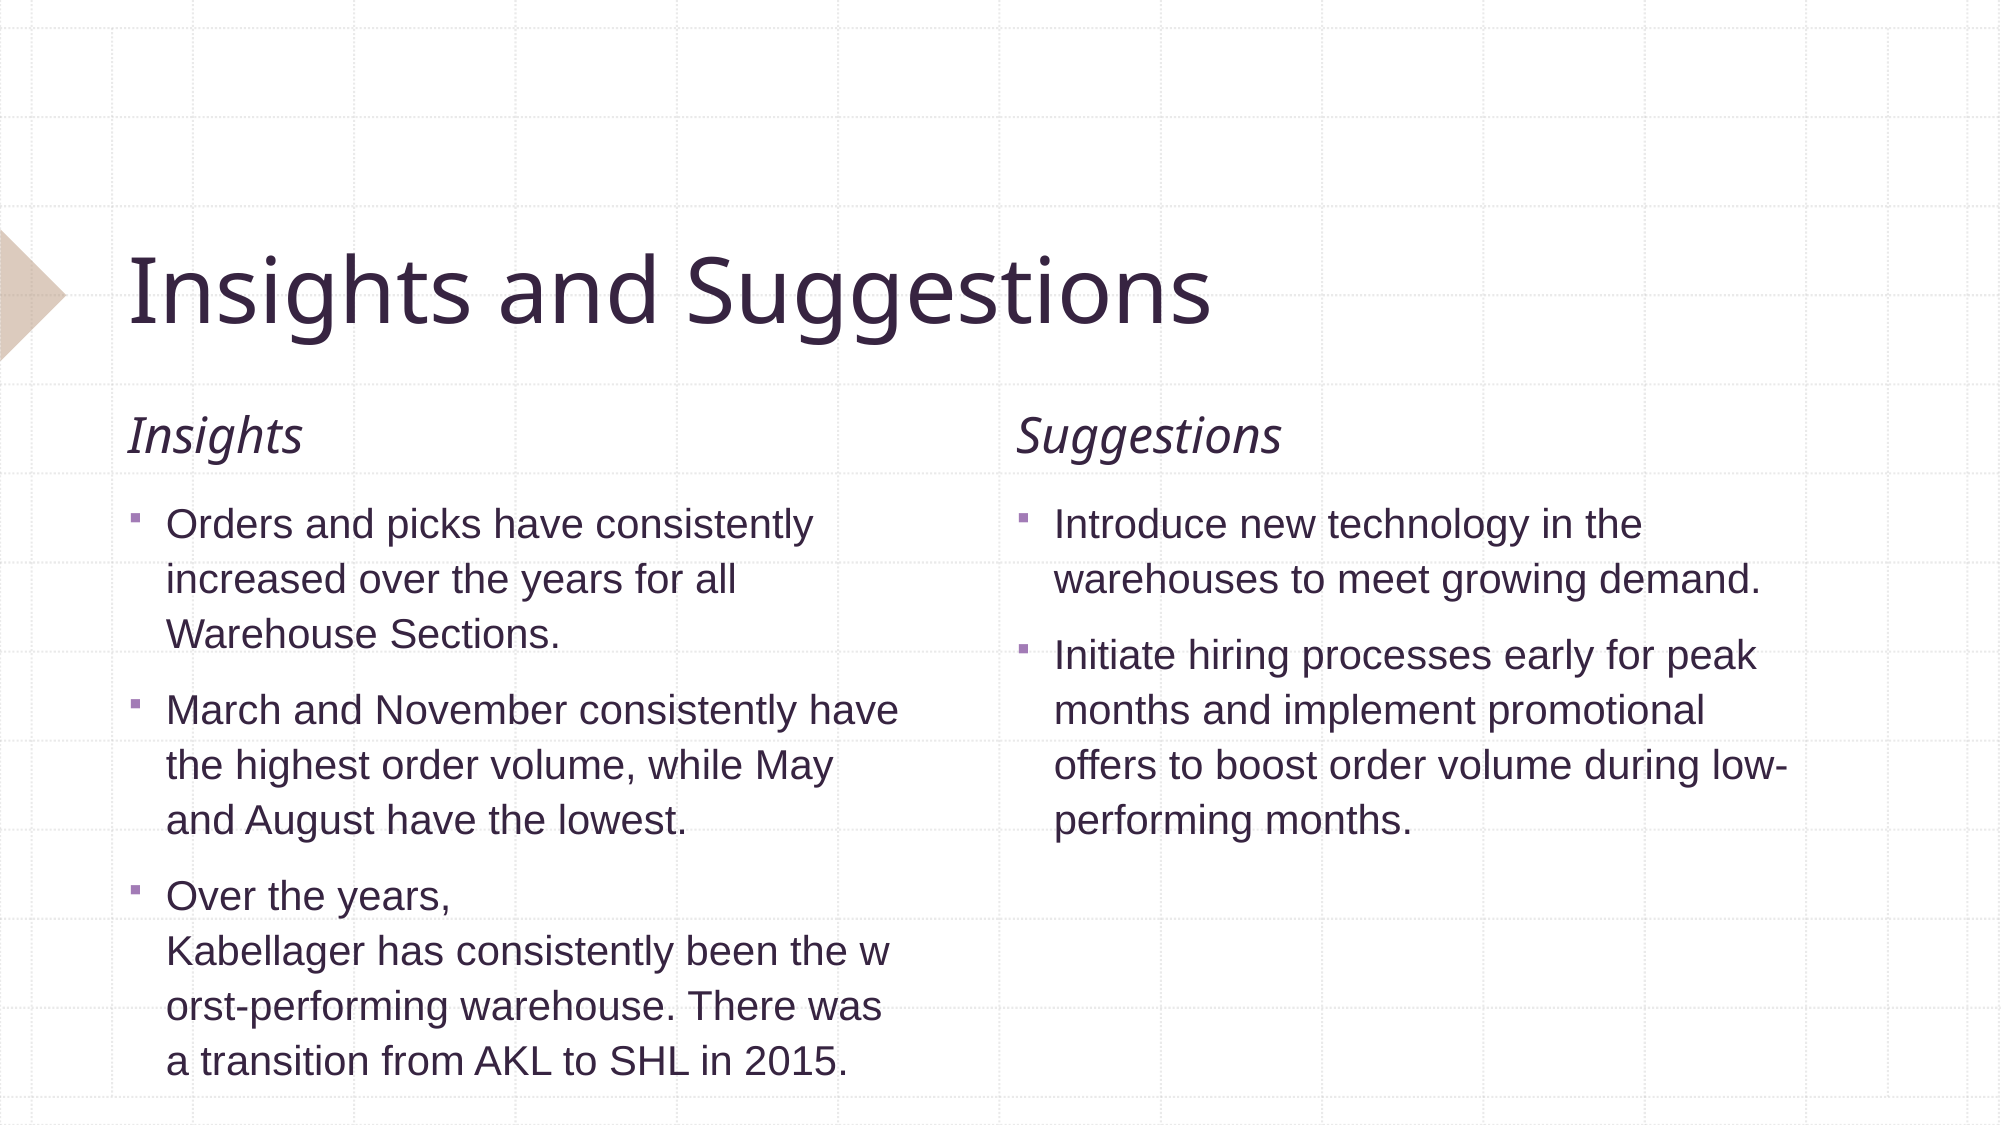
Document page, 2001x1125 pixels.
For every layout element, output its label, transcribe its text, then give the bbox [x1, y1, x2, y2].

list Orders and picks have consistently increased over the years for all Warehouse Sections. March and November consistently have the highest order volume, while May and August have the lowest. Over the years, Kabellager has consistently been the worst-performing warehouse. There was a transition from AKL to SHL in 2015. [113, 484, 928, 1103]
list Introduce new technology in the warehouses to meet growing demand. Initiate hiring processes early for peak months and implement promotional offers to boost order volume during low-performing months. [1001, 484, 1806, 943]
list Suggestions [1001, 382, 1806, 471]
title Insights and Suggestions [113, 118, 1807, 350]
list Insights [113, 382, 928, 471]
